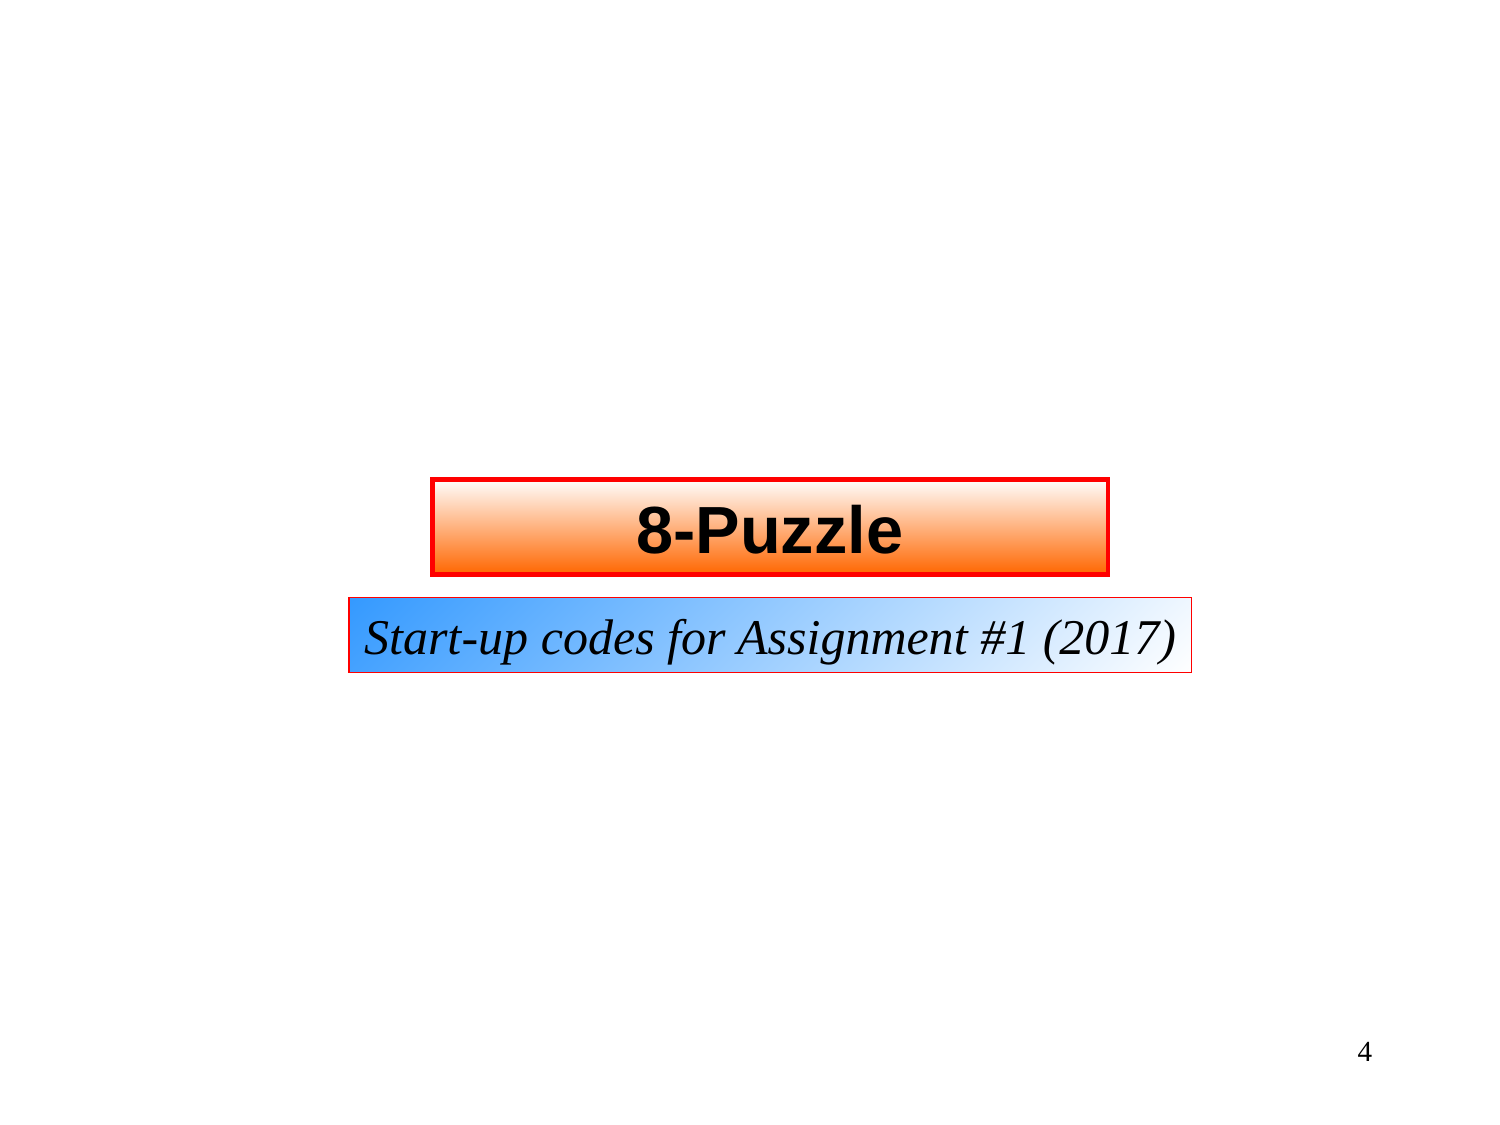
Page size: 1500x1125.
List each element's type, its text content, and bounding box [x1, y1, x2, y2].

text_box Start-up codes for Assignment #1 (2017) [349, 597, 1192, 673]
slide_number 4 [1074, 1024, 1388, 1101]
text_box 8-Puzzle [432, 479, 1109, 575]
